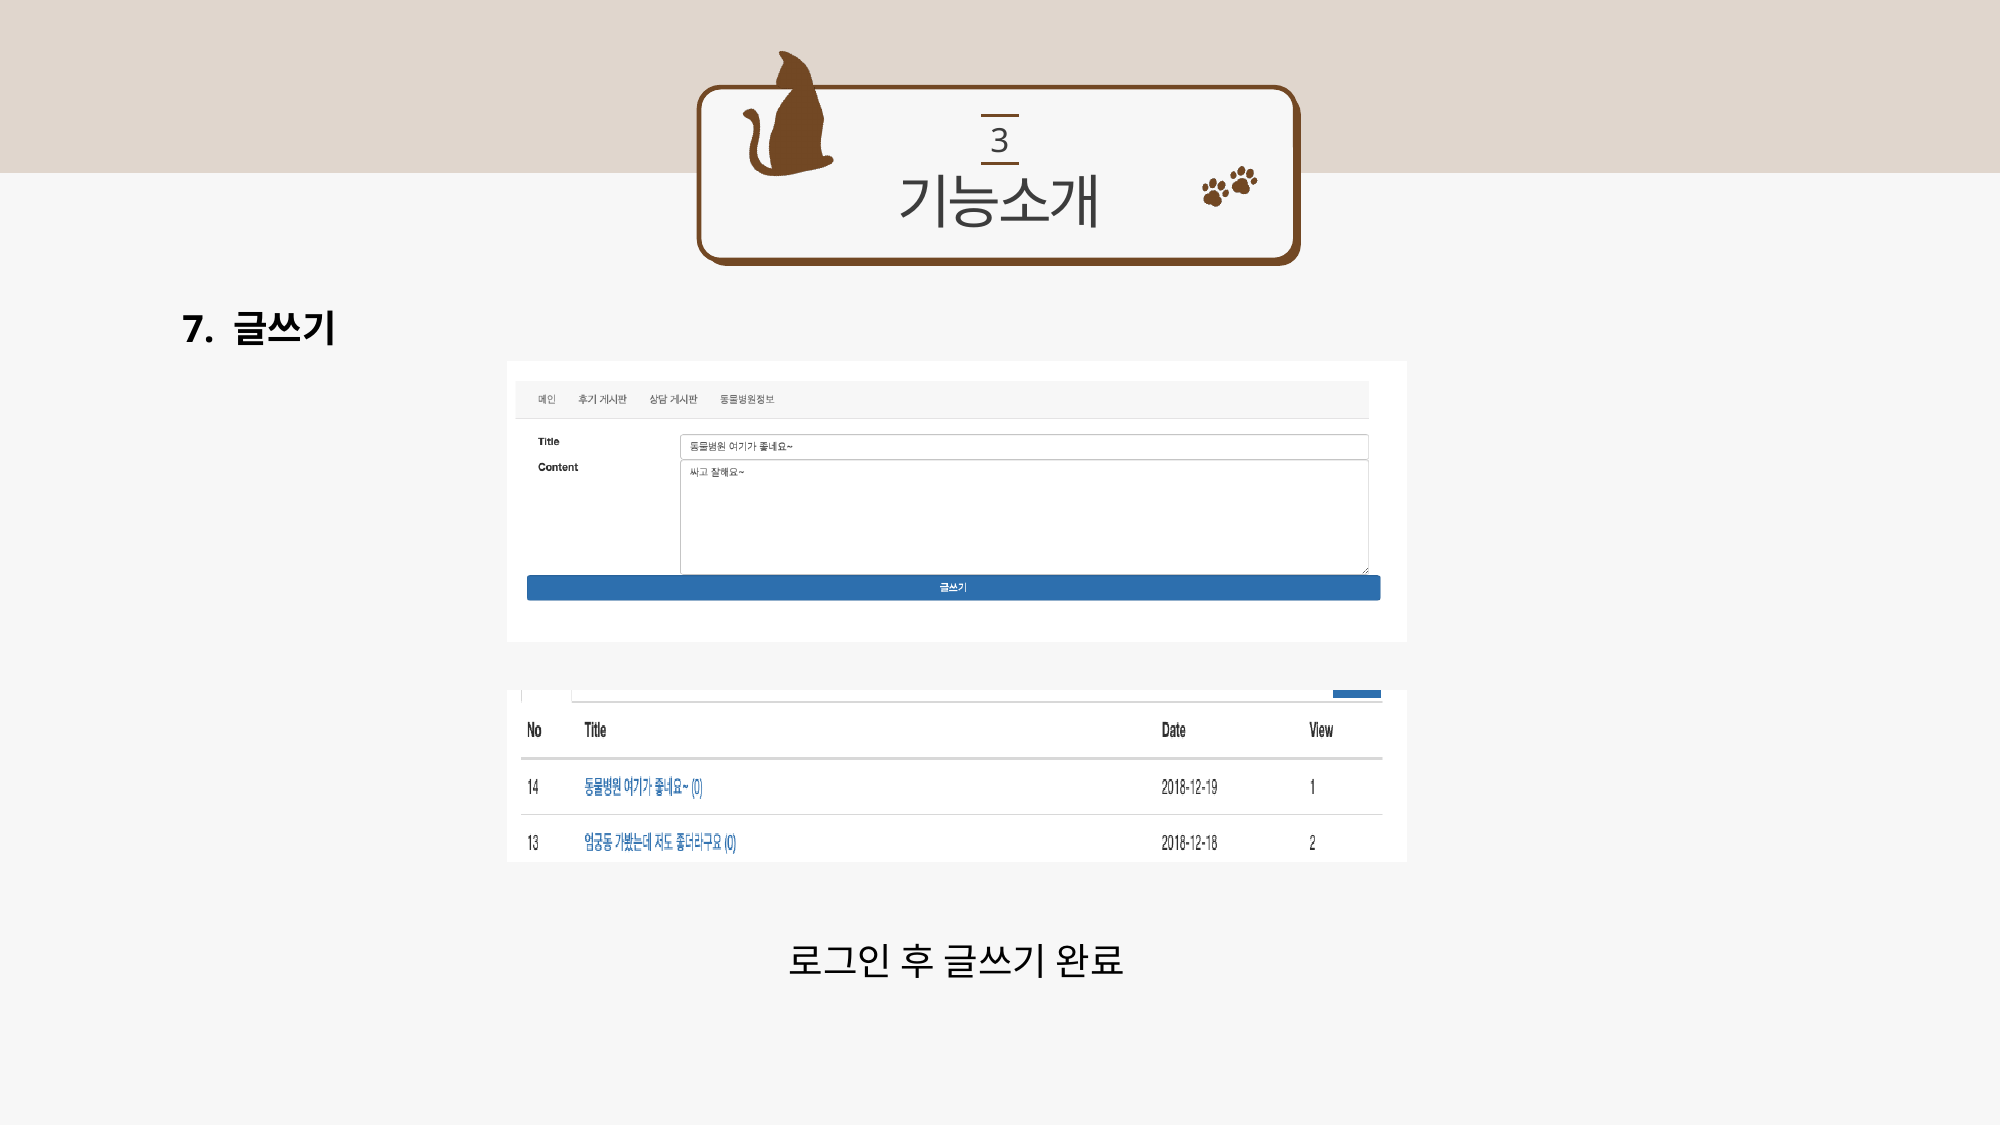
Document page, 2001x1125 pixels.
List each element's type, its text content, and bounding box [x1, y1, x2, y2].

text_box [699, 87, 1296, 261]
text_box 기능소개 [890, 157, 1110, 243]
text_box 7. 글쓰기 [174, 297, 345, 358]
text_box 3 [982, 116, 1017, 157]
text_box 3 [982, 111, 1017, 115]
picture [709, 41, 854, 187]
text_box [0, 0, 2000, 173]
text_box 로그인 후 글쓰기 완료 [781, 930, 1133, 991]
picture [507, 689, 1407, 862]
picture [507, 360, 1407, 642]
picture [1198, 156, 1260, 217]
text_box [708, 97, 1301, 266]
